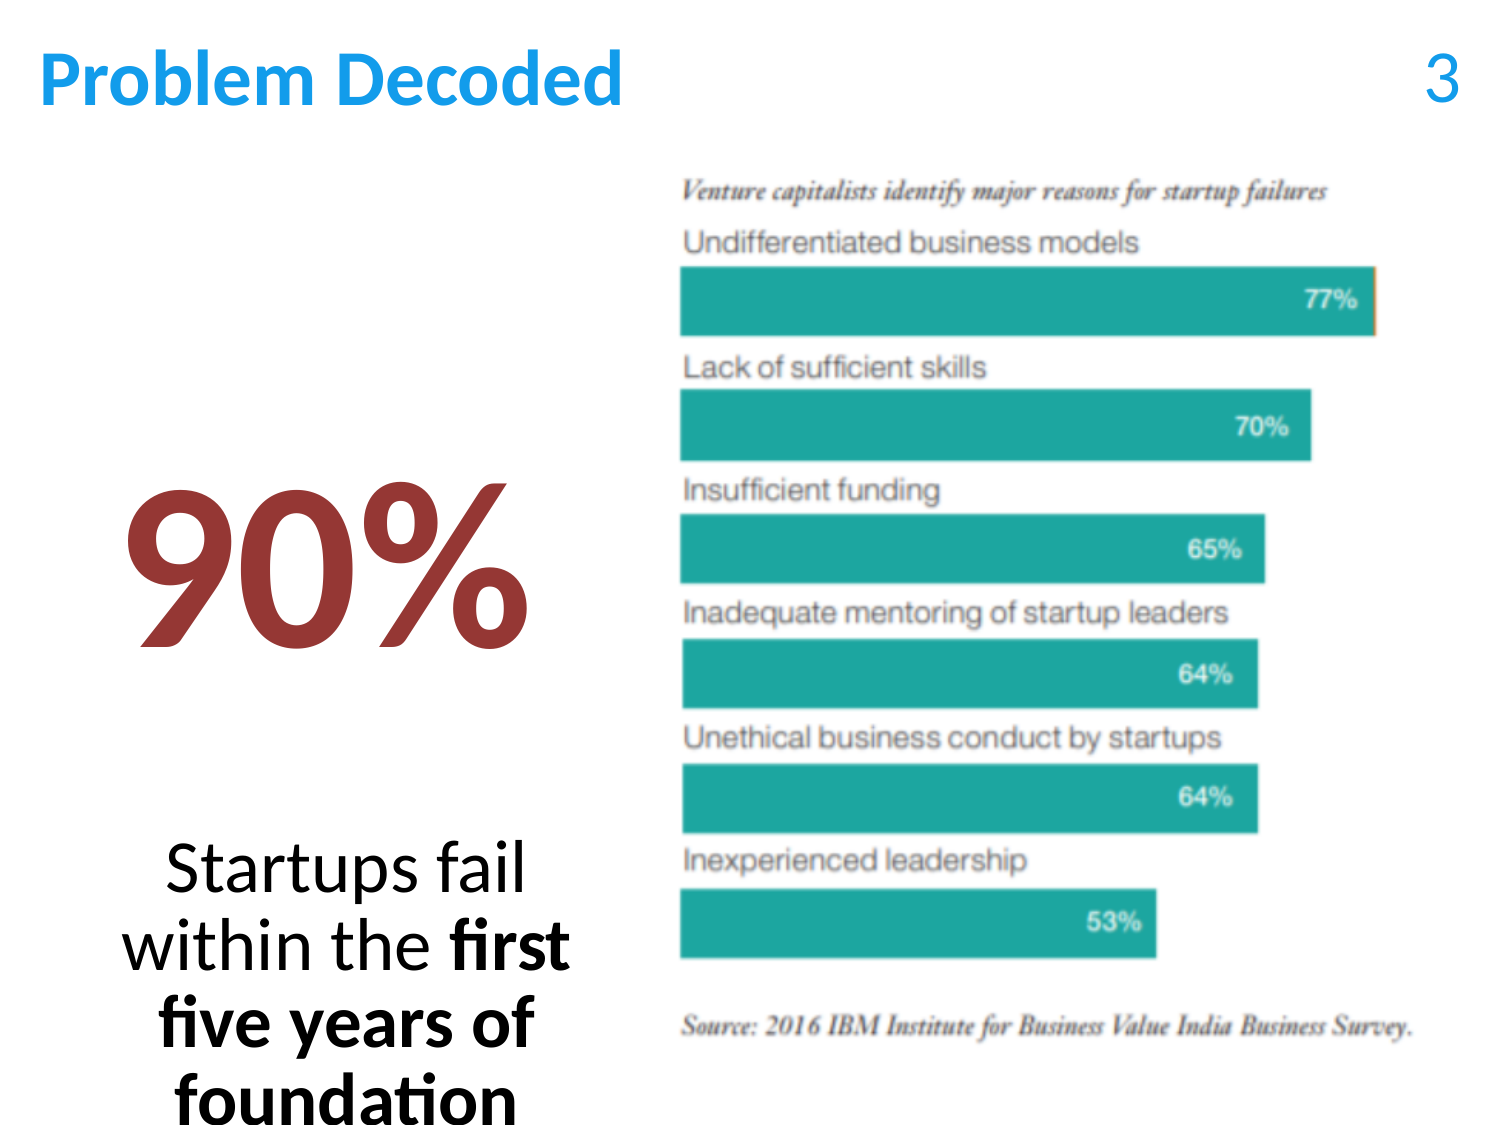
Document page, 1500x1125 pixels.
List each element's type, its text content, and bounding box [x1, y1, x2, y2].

text_box 3 [1421, 24, 1470, 120]
picture [607, 137, 1446, 1070]
text_box 90% Startups fail within the first five years of foundation [99, 275, 602, 888]
title Problem Decoded [37, 24, 975, 123]
